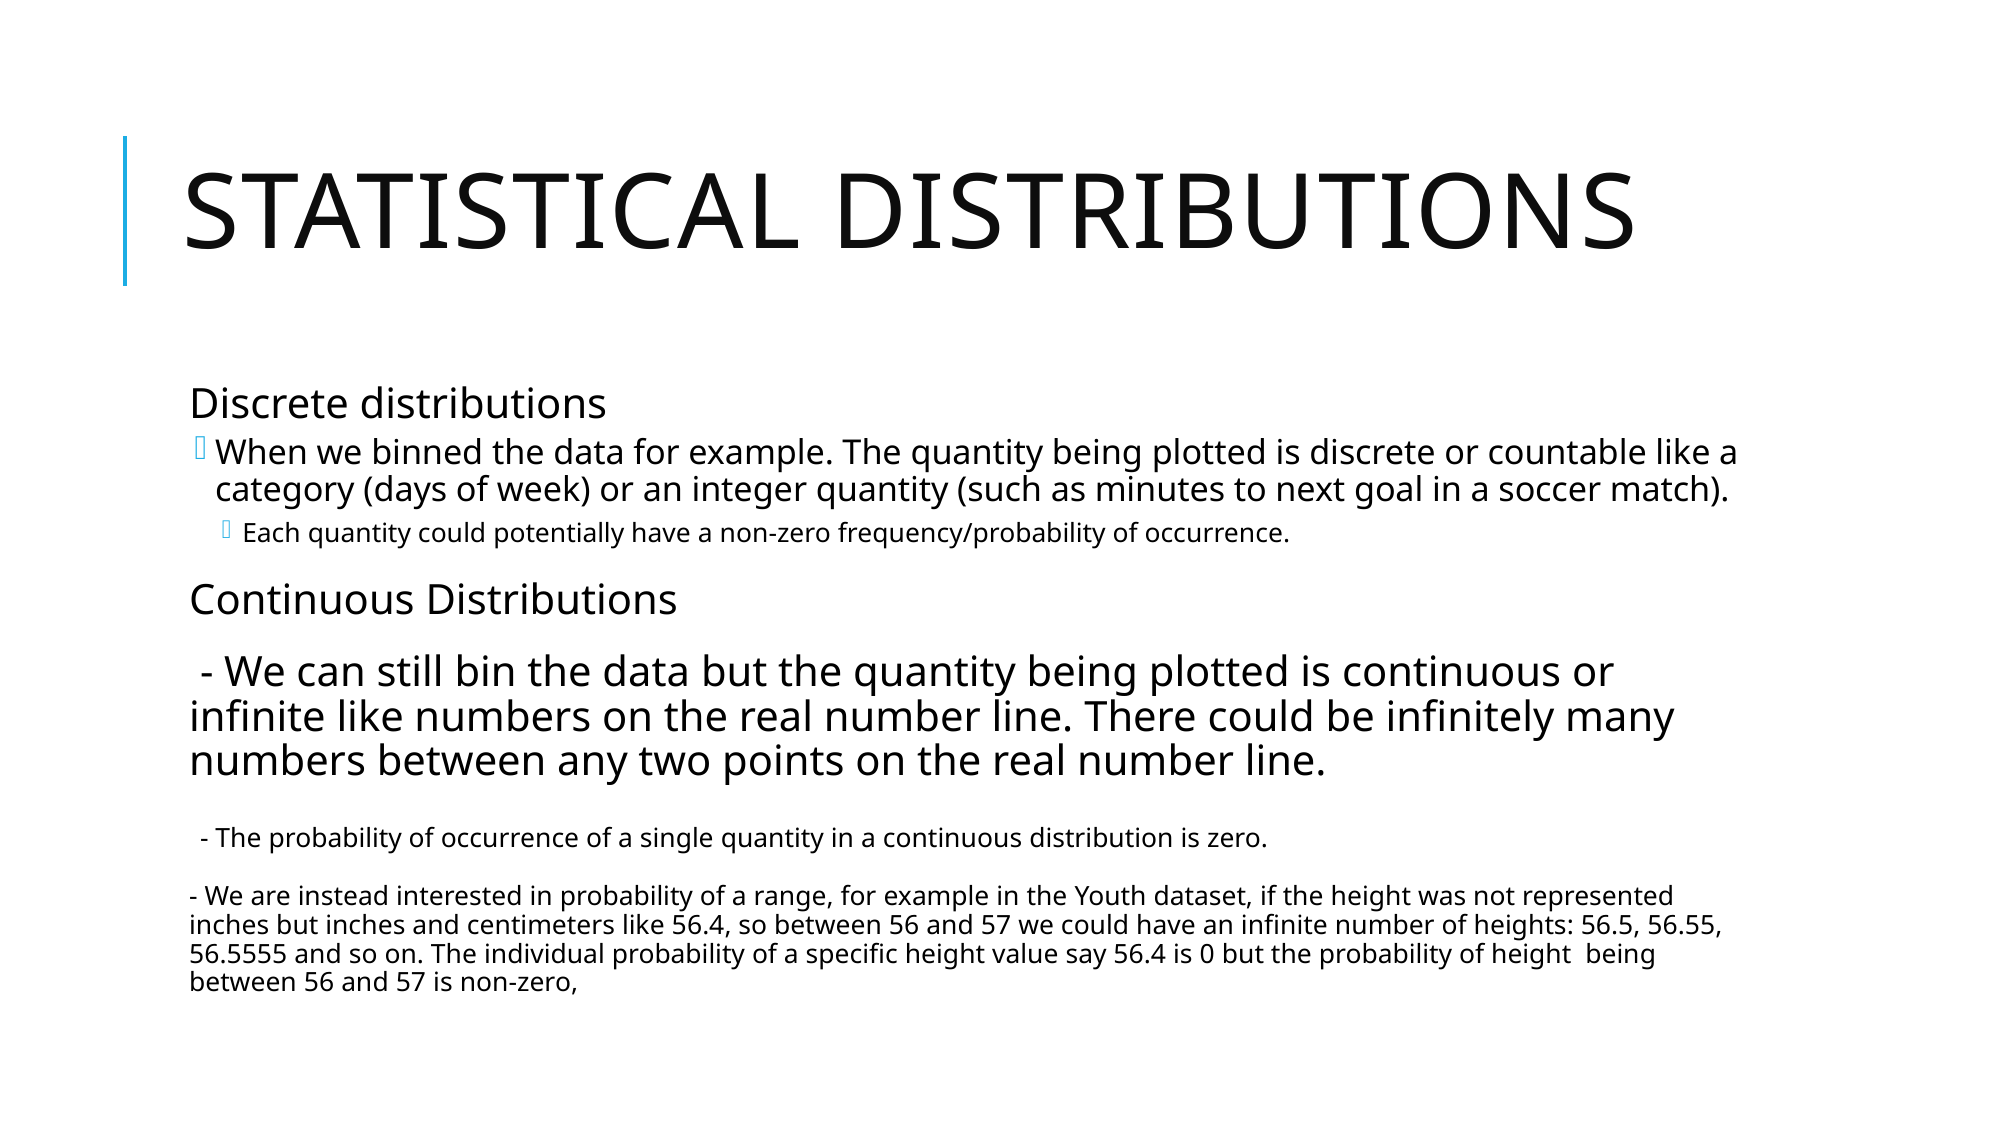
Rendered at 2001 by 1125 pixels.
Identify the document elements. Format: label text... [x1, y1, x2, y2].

list Discrete distributions When we binned the data for example. The quantity being plotted is discrete or countable like a category (days of week) or an integer quantity (such as minutes to next goal in a soccer match). Each quantity could potentially have a non-zero frequency/probability of occurrence. Continuous Distributions - We can still bin the data but the quantity being plotted is continuous or infinite like numbers on the real number line. There could be infinitely many numbers between any two points on the real number line. - The probability of occurrence of a single quantity in a continuous distribution is zero. - We are instead interested in probability of a range, for example in the Youth dataset, if the height was not represented inches but inches and centimeters like 56.4, so between 56 and 57 we could have an infinite number of heights: 56.5, 56.55, 56.5555 and so on. The individual probability of a specific height value say 56.4 is 0 but the probability of height being between 56 and 57 is non-zero, [168, 375, 1763, 1035]
title Statistical distributions [168, 96, 1763, 342]
